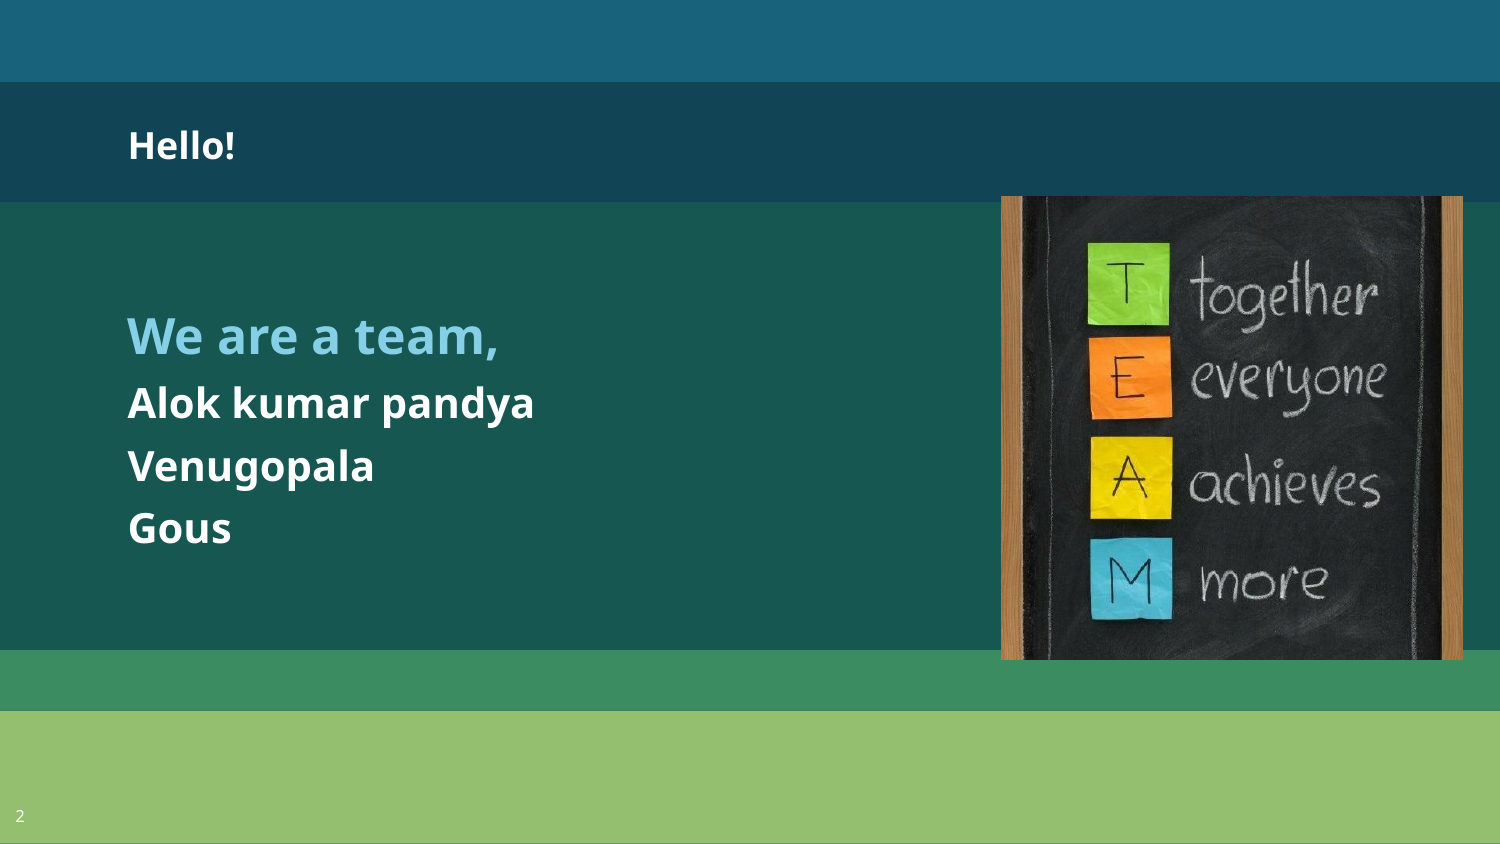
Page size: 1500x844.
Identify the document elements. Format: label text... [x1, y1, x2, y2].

title Hello! [112, 81, 1195, 207]
slide_number 2 [0, 790, 49, 844]
subtitle We are a team, Alok kumar pandya Venugopala Gous [112, 206, 966, 650]
picture [1001, 196, 1463, 660]
